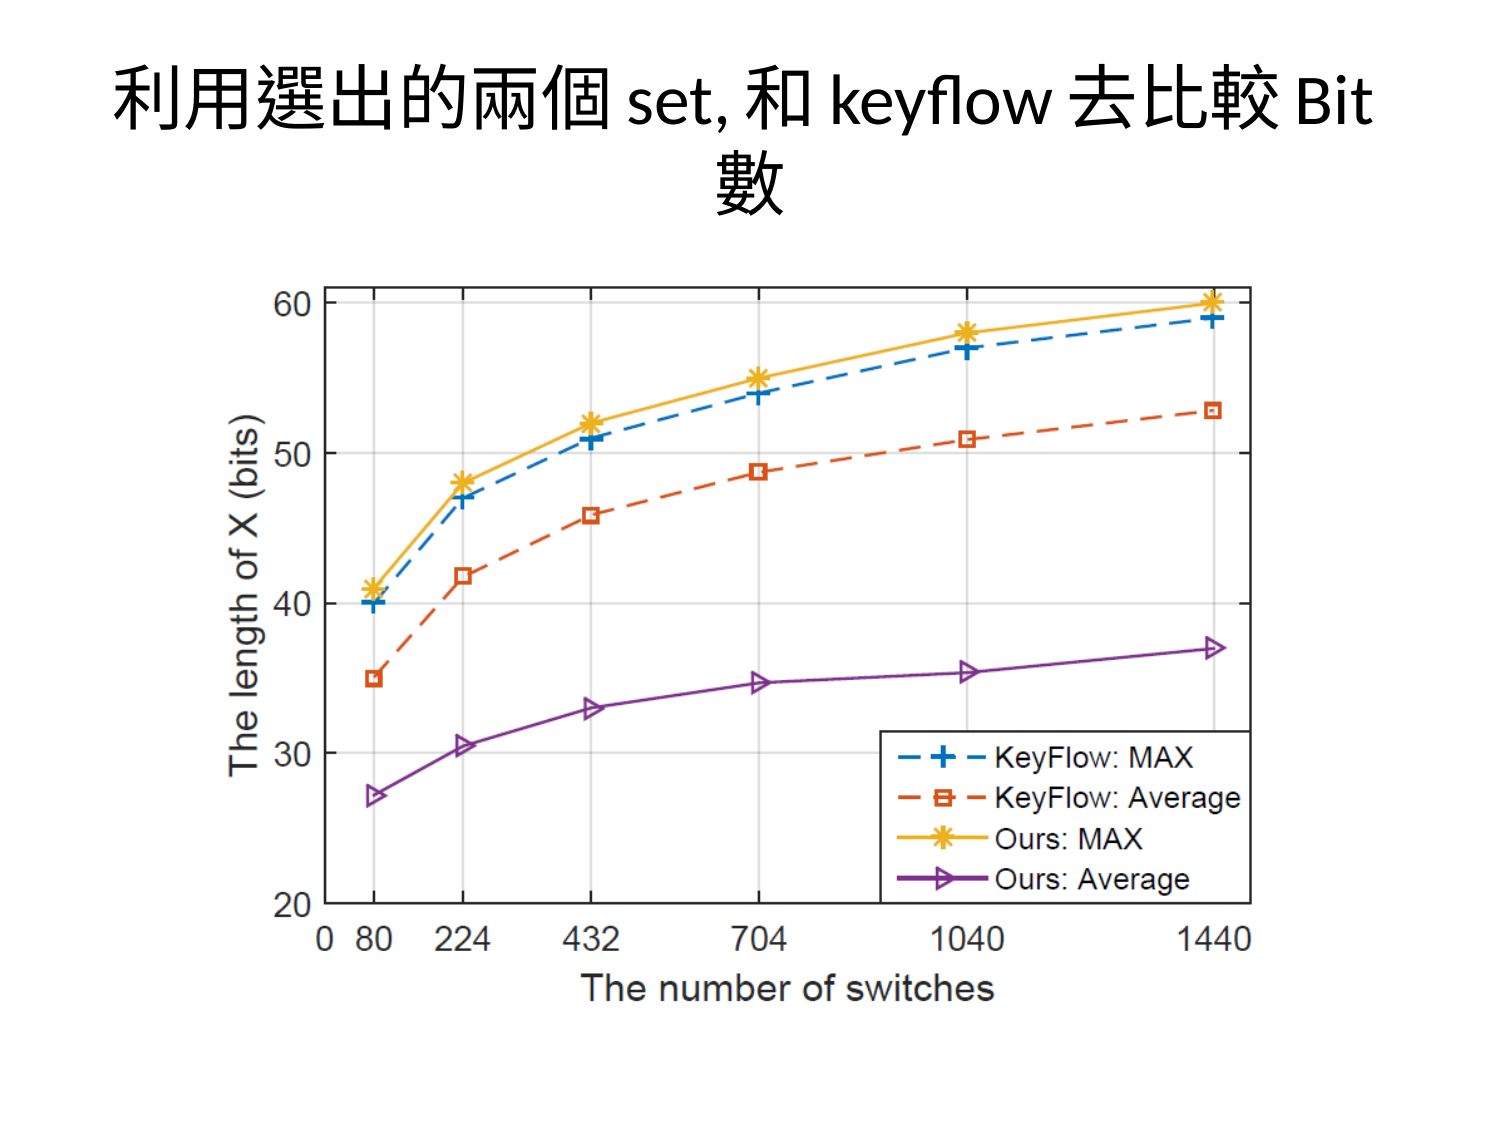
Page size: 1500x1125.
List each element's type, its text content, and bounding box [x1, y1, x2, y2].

title 利用選出的兩個set,和keyflow去比較Bit數 [75, 45, 1425, 233]
picture [220, 273, 1280, 1006]
